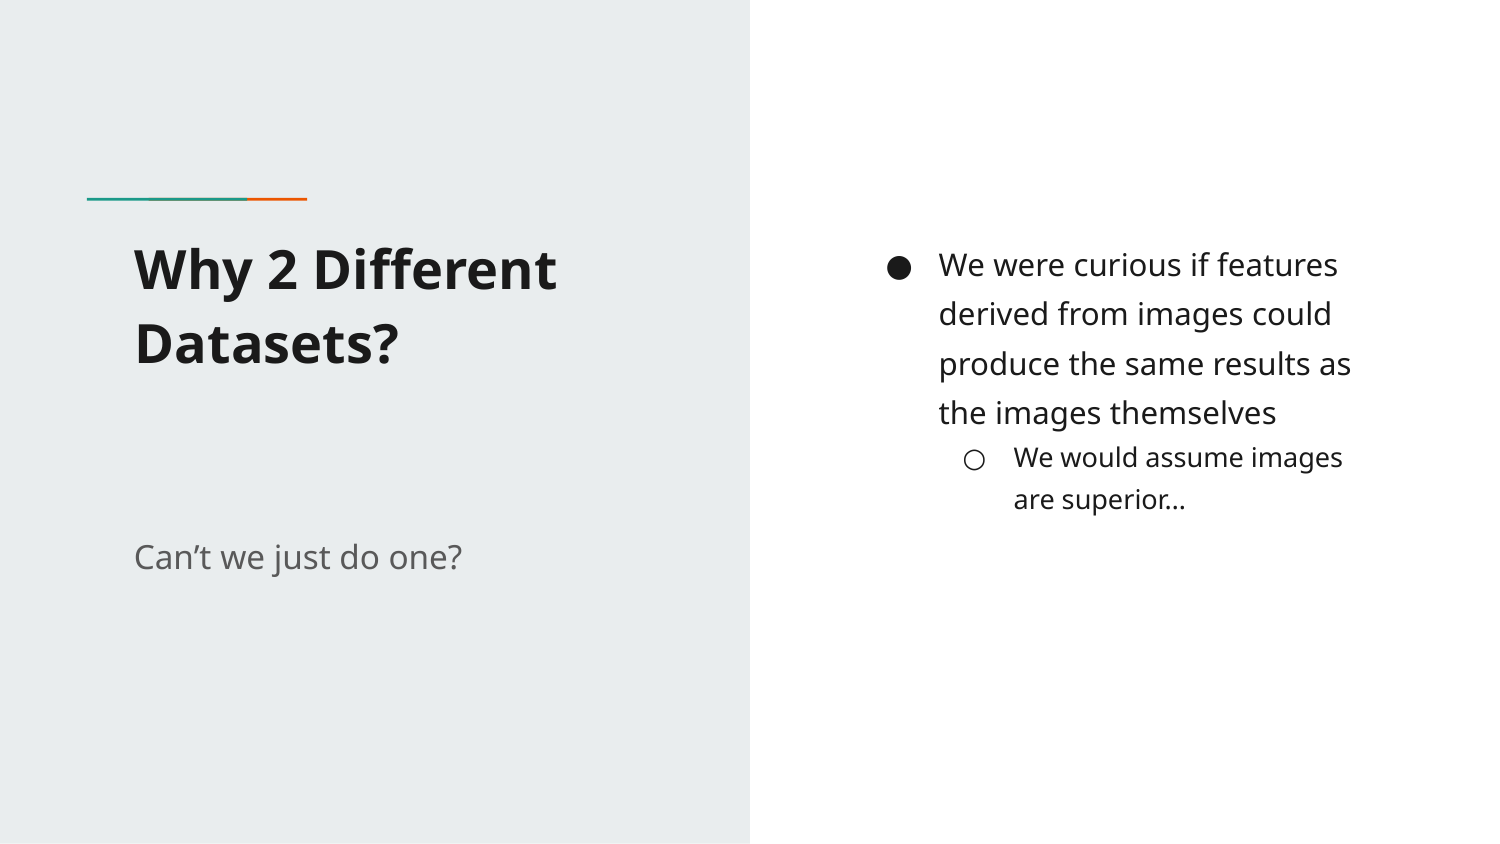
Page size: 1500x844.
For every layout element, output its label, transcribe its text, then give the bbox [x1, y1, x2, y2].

subtitle Can’t we just do one? [118, 518, 661, 644]
list We were curious if features derived from images could produce the same results as the images themselves We would assume images are superior… [848, 221, 1403, 719]
title Why 2 Different Datasets? [119, 216, 662, 494]
